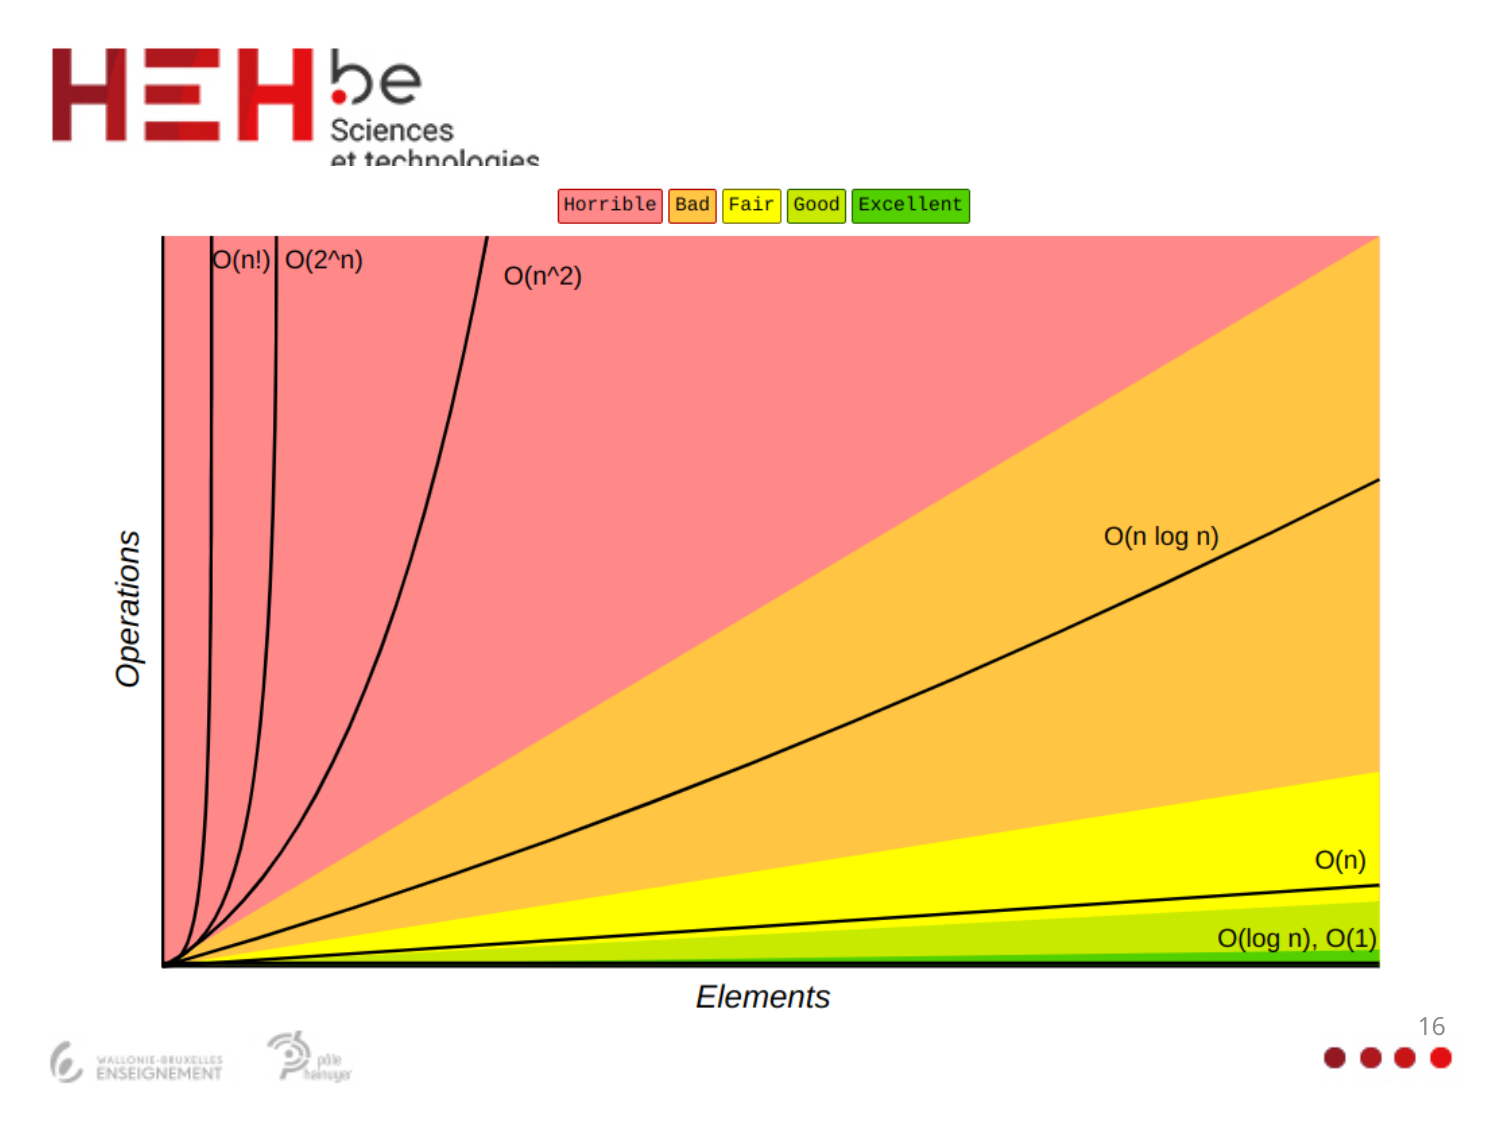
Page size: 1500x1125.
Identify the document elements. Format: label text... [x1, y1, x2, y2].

slide_number 16 [1123, 997, 1461, 1058]
picture [0, 0, 1500, 1125]
